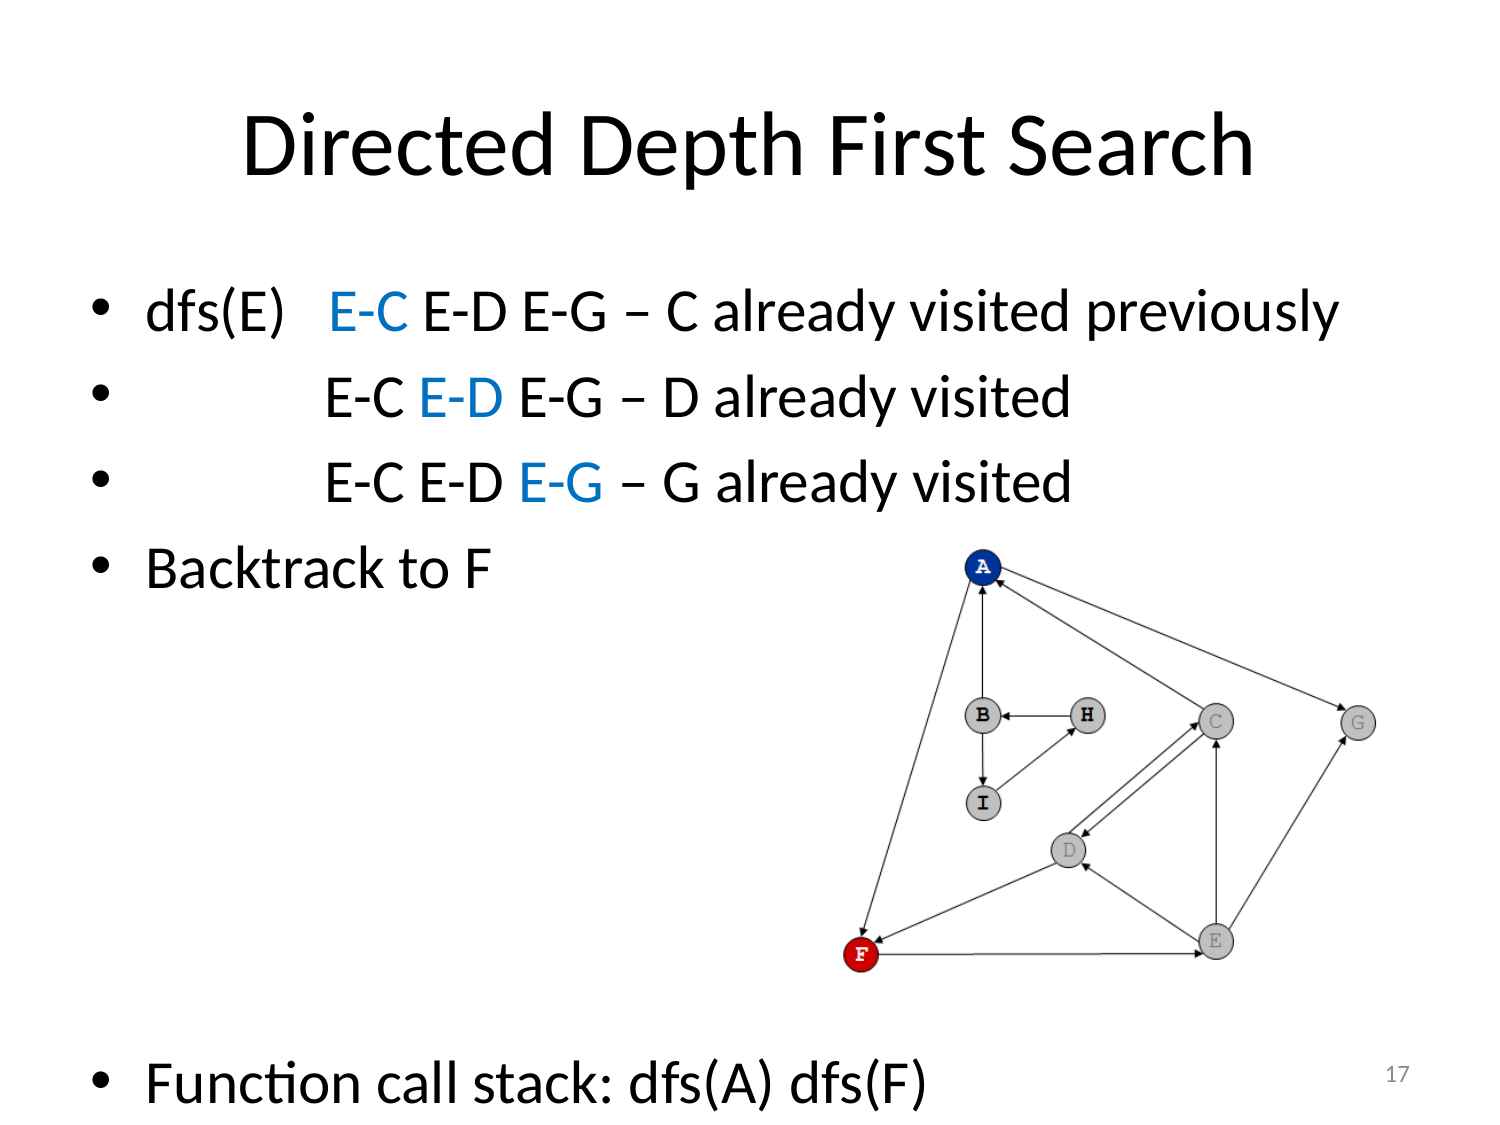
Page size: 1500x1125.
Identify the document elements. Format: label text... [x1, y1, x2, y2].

list dfs(E) E-C E-D E-G – C already visited previously E-C E-D E-G – D already visited E-C E-D E-G – G already visited Backtrack to F Function call stack: dfs(A) dfs(F) [75, 262, 1425, 1125]
picture [824, 524, 1399, 1001]
title Directed Depth First Search [75, 45, 1425, 233]
slide_number 17 [1074, 1042, 1425, 1103]
